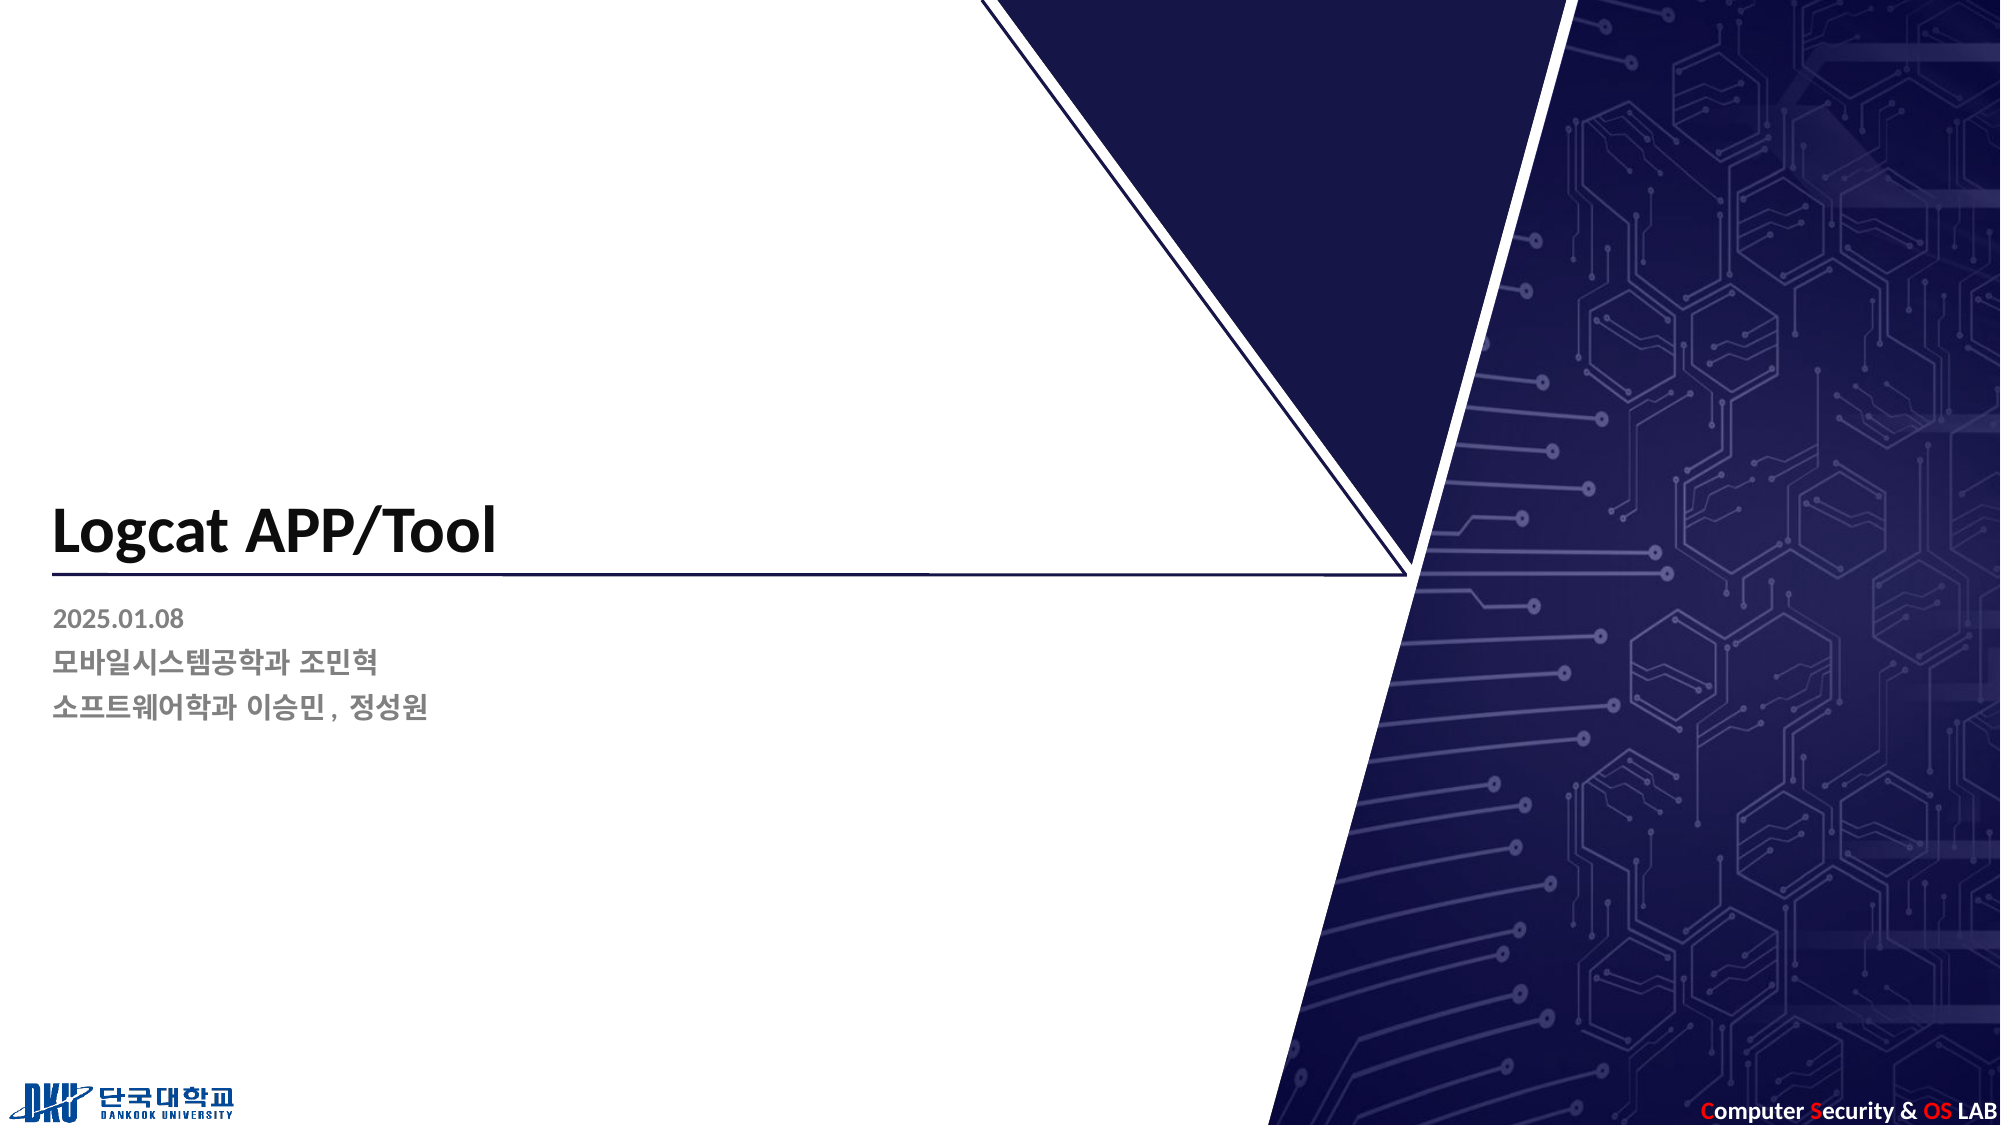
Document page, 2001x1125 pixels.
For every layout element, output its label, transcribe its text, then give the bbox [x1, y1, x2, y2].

picture [2, 983, 240, 1125]
list 2025.01.08 모바일시스템공학과 조민혁 소프트웨어학과 이승민, 정성원 [37, 595, 710, 733]
title Logcat APP/Tool [37, 365, 1300, 574]
